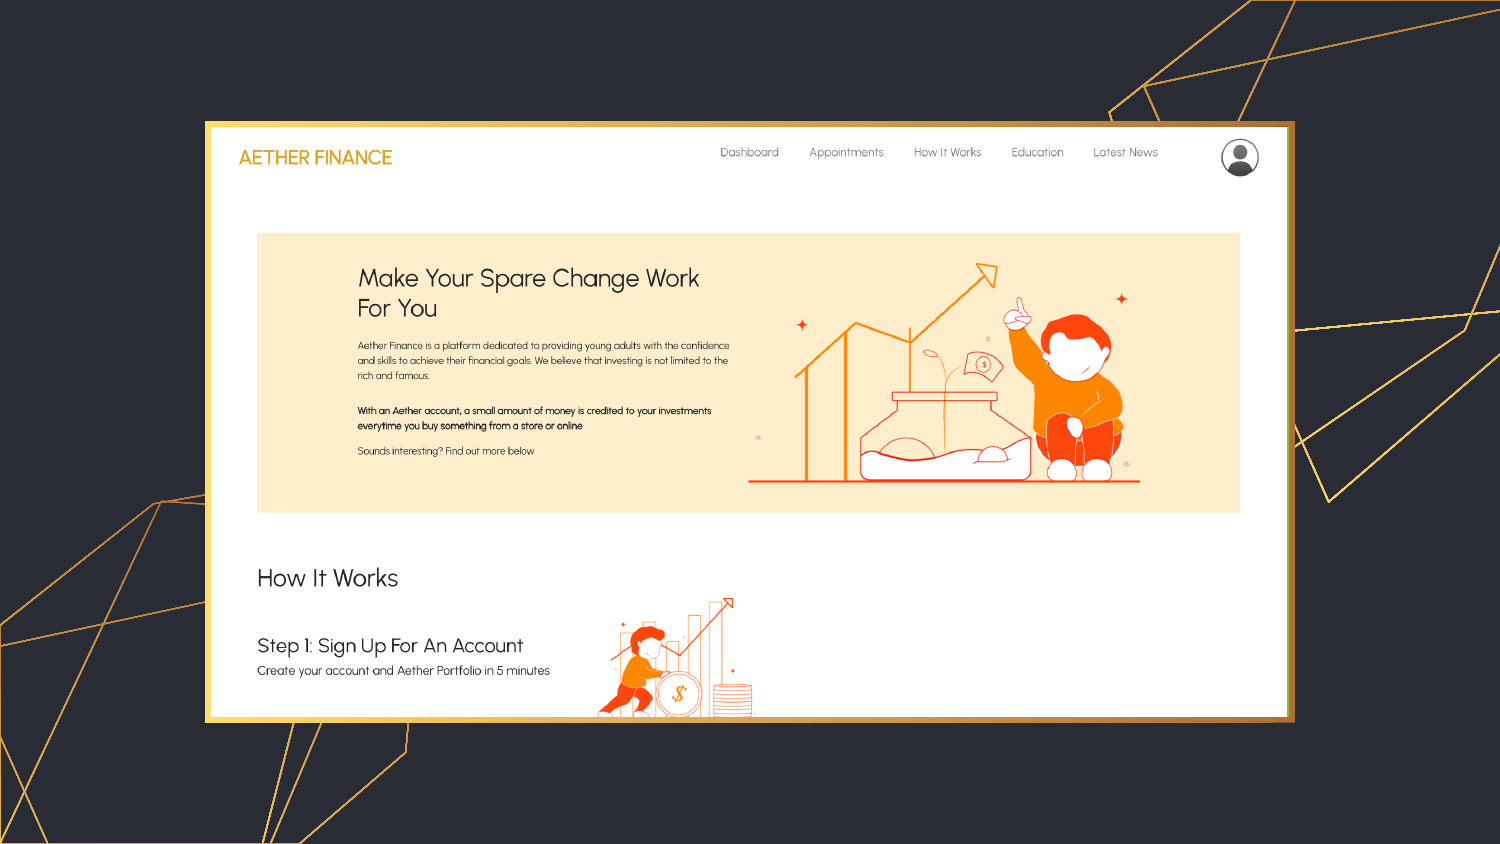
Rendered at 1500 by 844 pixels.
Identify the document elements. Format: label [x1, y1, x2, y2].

picture [210, 127, 1290, 717]
